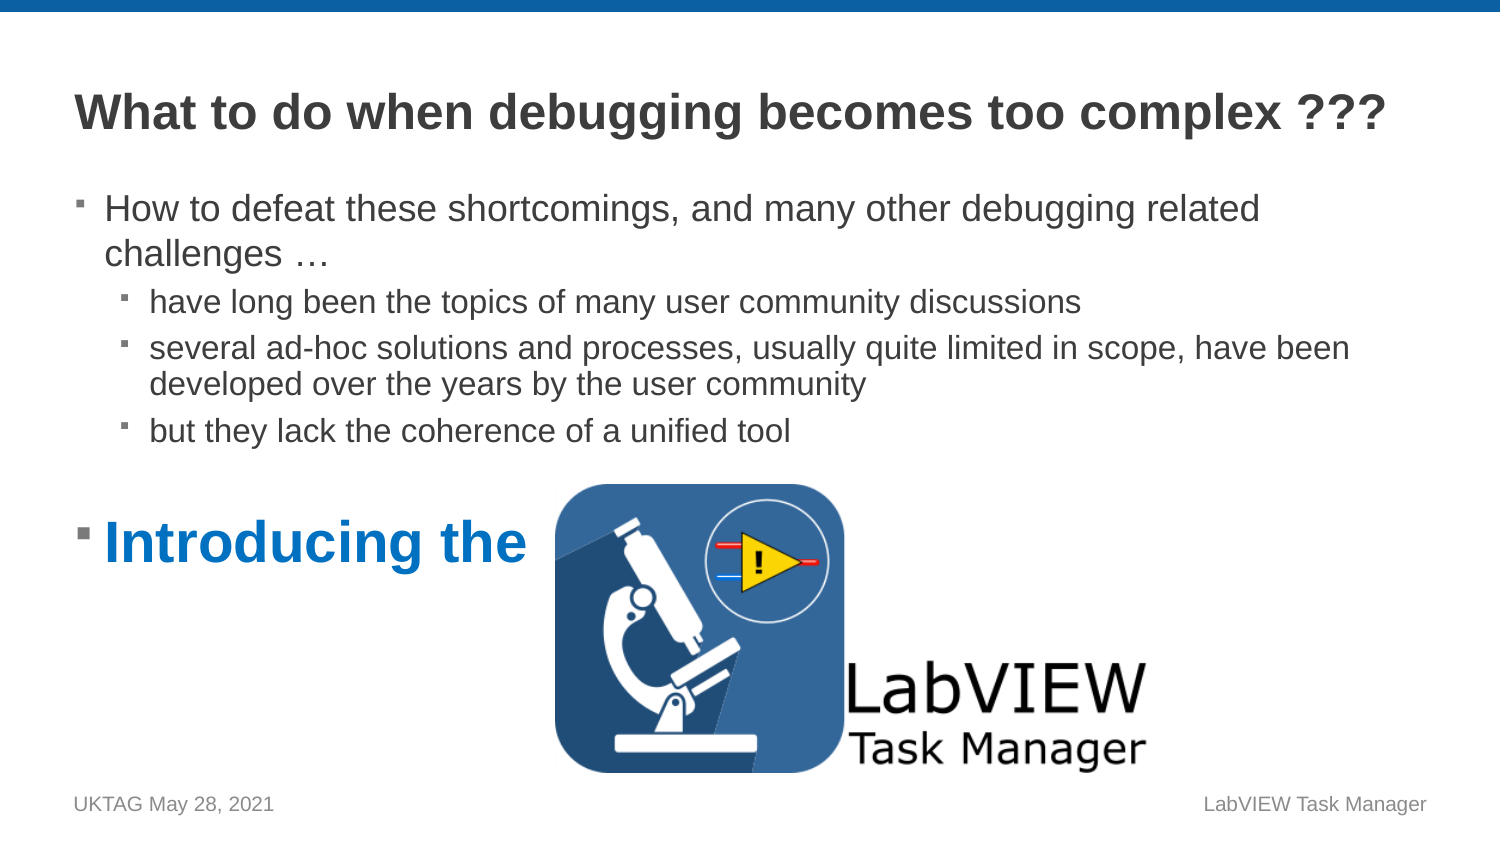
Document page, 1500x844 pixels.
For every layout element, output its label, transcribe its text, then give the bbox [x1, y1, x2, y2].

picture [555, 484, 1154, 773]
title What to do when debugging becomes too complex ??? [74, 42, 1425, 176]
list How to defeat these shortcomings, and many other debugging related challenges … have long been the topics of many user community discussions several ad-hoc solutions and processes, usually quite limited in scope, have been developed over the years by the user community but they lack the coherence of a unified tool Introducing the [74, 176, 1425, 723]
